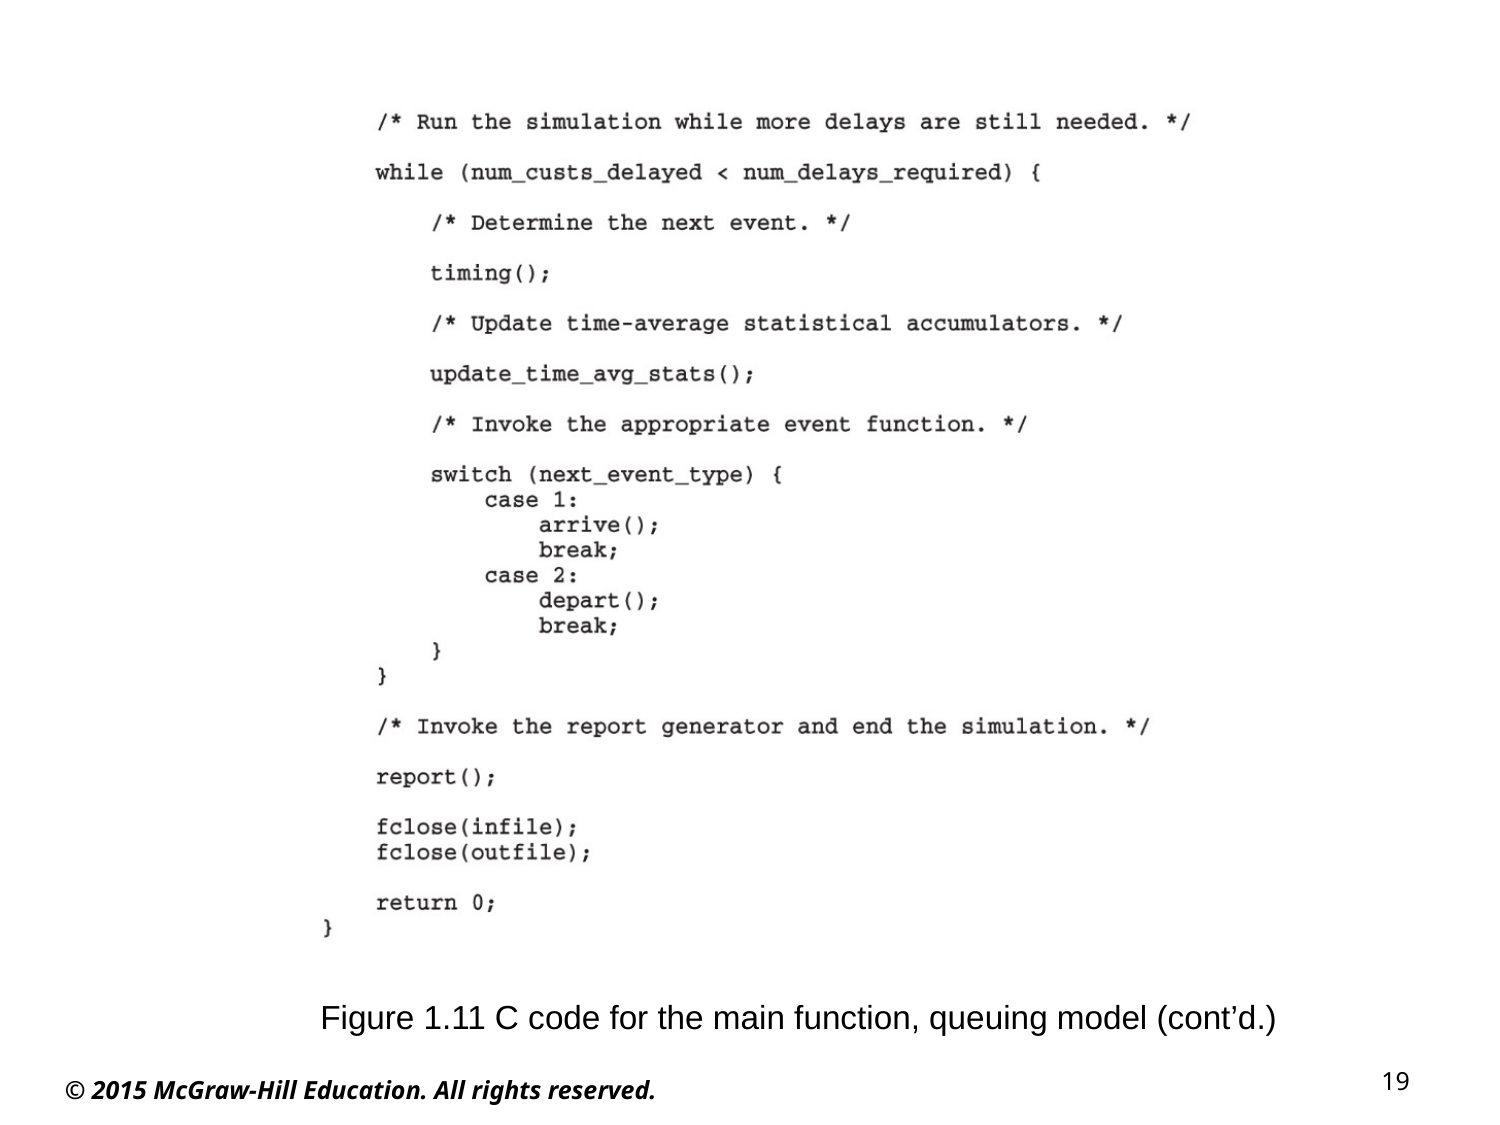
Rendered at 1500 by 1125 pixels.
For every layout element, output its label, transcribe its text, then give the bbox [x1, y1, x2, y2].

text_box Figure 1.11 C code for the main function, queuing model (cont’d.) [305, 988, 1294, 1044]
slide_number 19 [1074, 1052, 1425, 1113]
picture [312, 87, 1330, 943]
